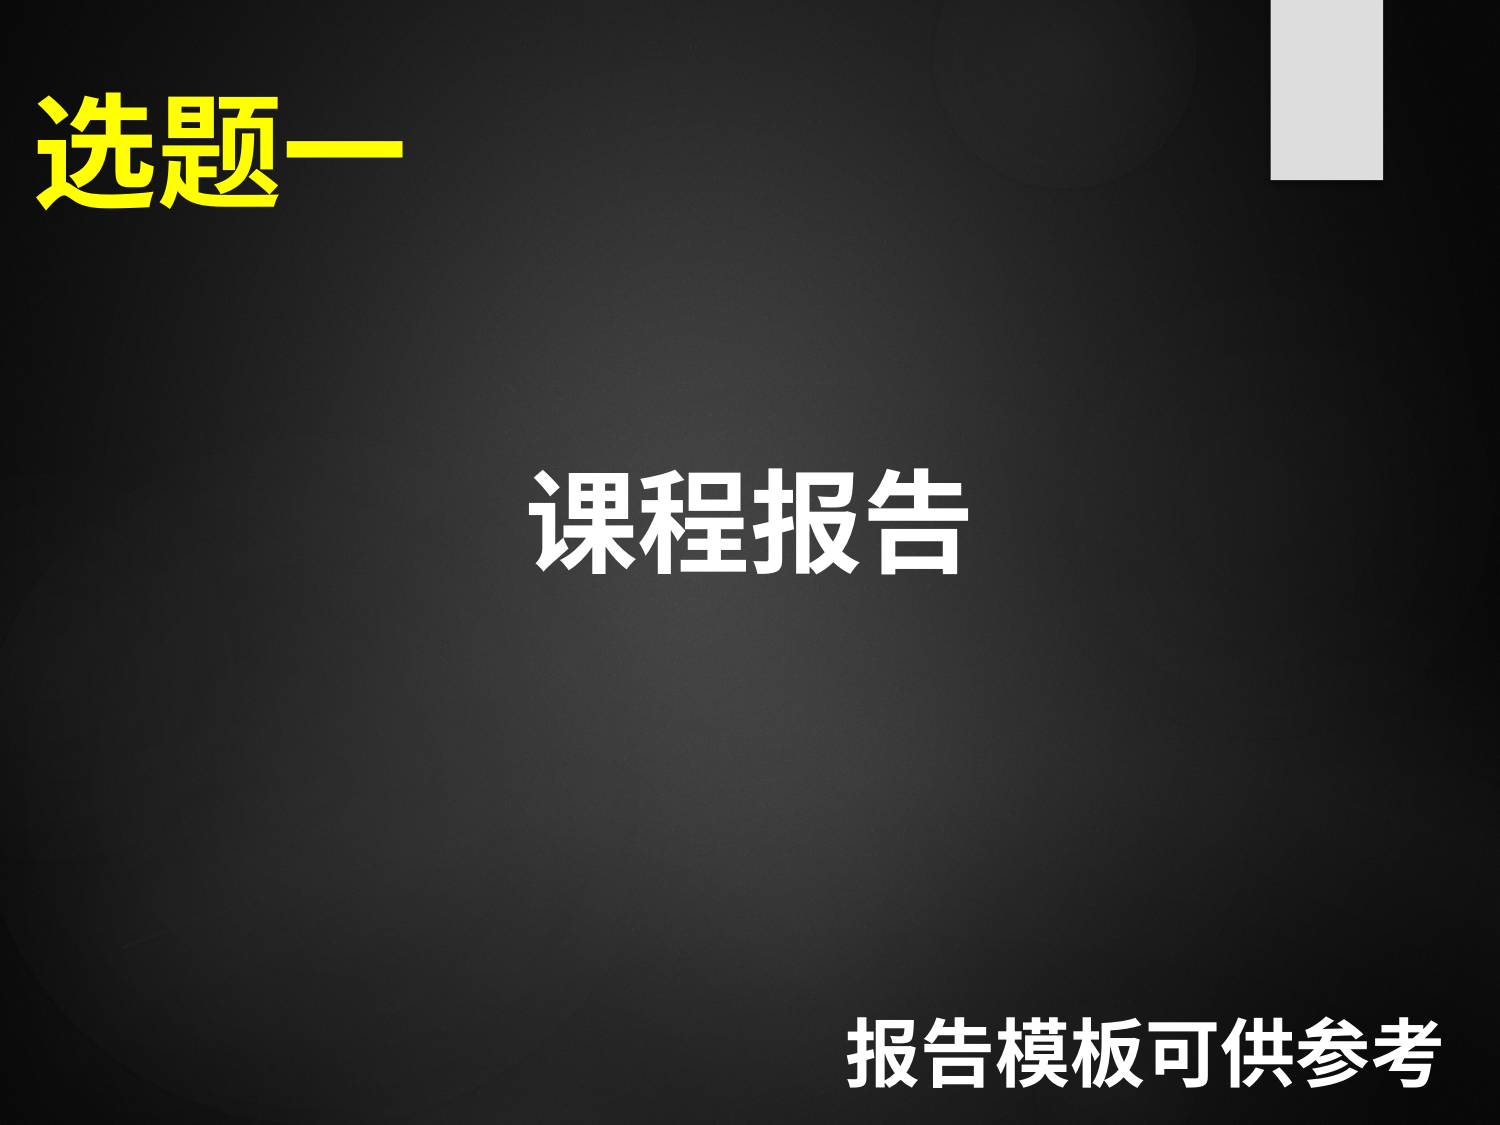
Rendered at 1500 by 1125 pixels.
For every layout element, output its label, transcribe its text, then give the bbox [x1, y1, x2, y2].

title 选题一 [17, 66, 1175, 232]
text_box 报告模板可供参考 [761, 999, 1500, 1105]
text_box 课程报告 [454, 444, 1046, 595]
